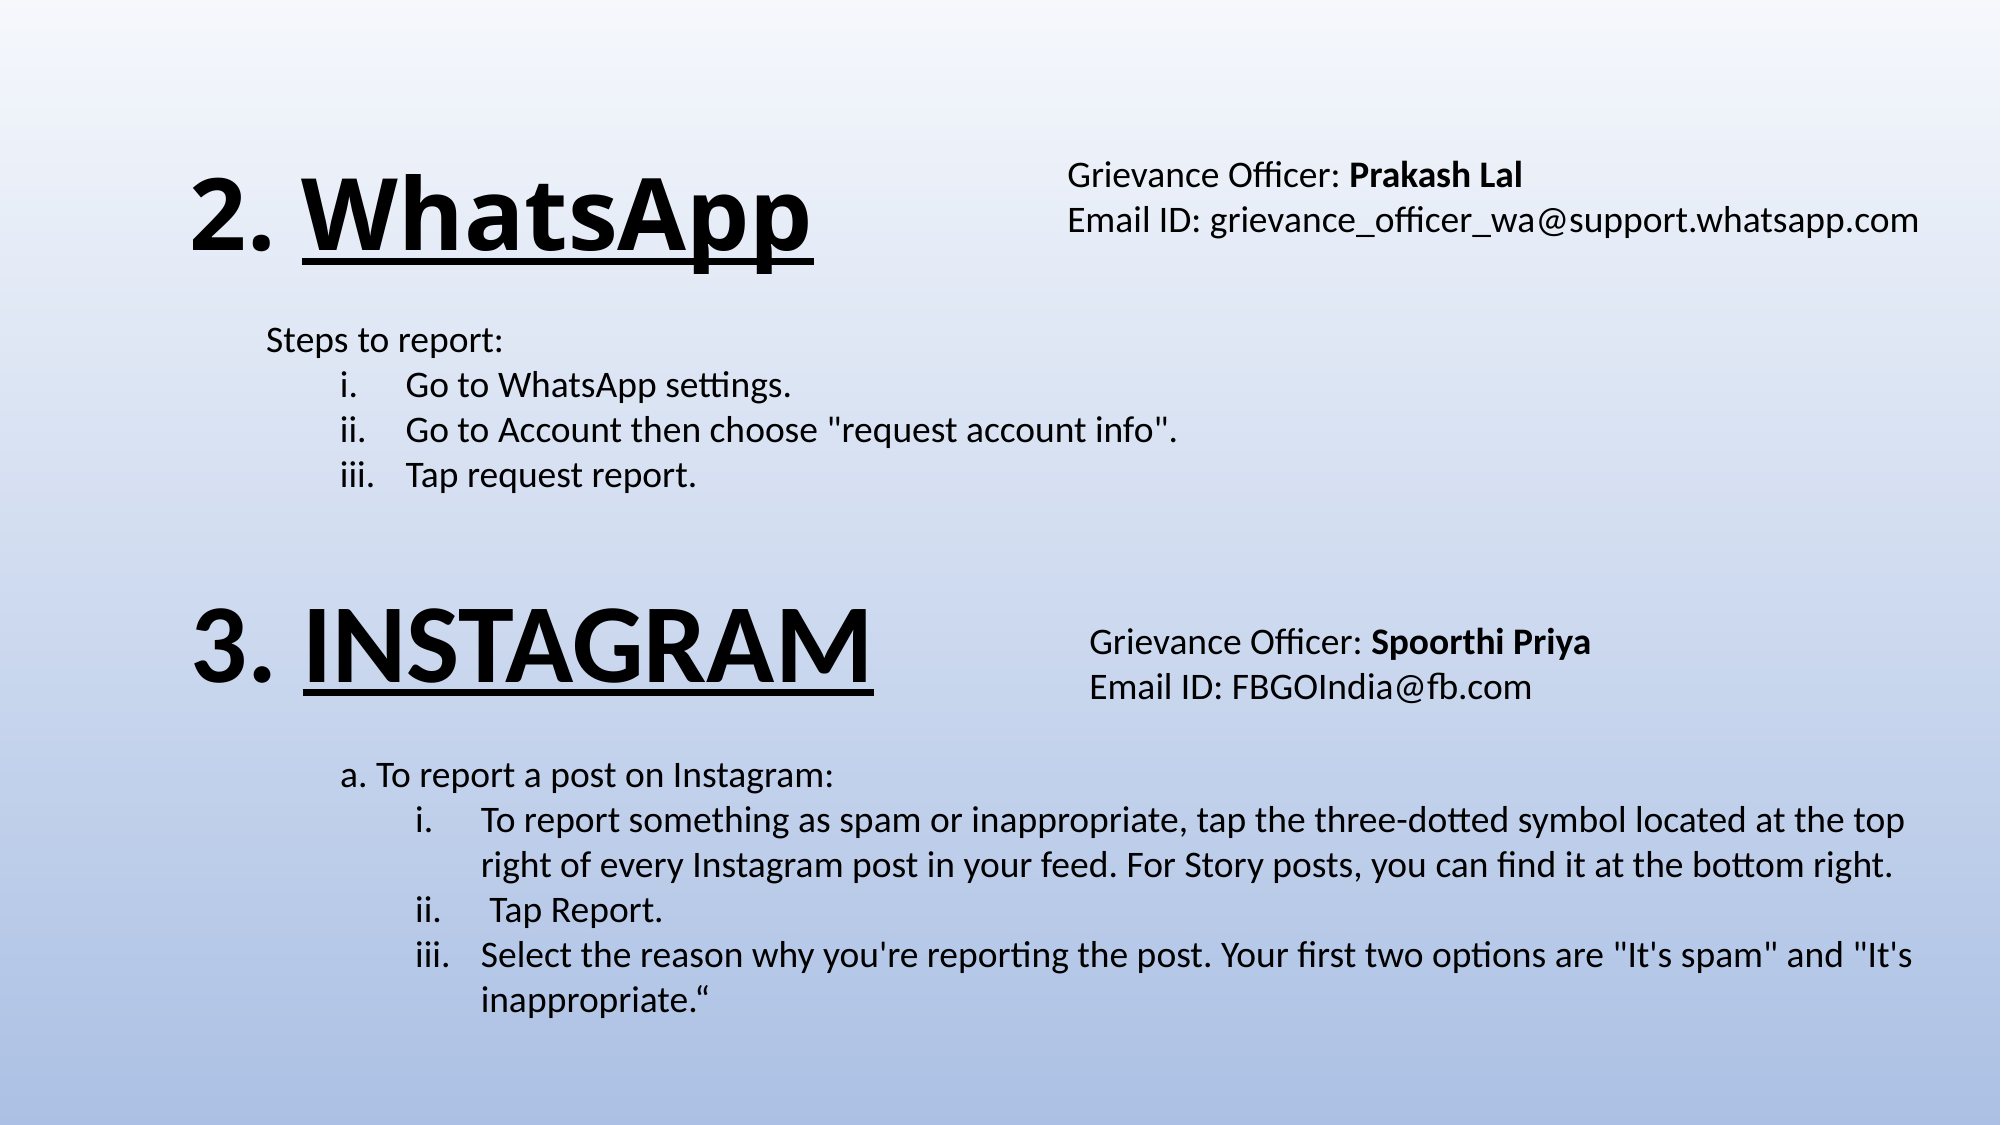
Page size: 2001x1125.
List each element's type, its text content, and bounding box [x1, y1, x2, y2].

text_box Grievance Officer: Spoorthi Priya Email ID: FBGOIndia@fb.com [1074, 610, 2000, 715]
text_box 2. WhatsApp Steps to report: Go to WhatsApp settings. Go to Account then choose "request account info". Tap request report. [175, 143, 1501, 503]
text_box Grievance Officer: Prakash Lal Email ID: grievance_officer_wa@support.whatsapp.com [902, 143, 2000, 248]
text_box 3. INSTAGRAM a. To report a post on Instagram: To report something as spam or inappropriate, tap the three-dotted symbol located at the top right of every Instagram post in your feed. For Story posts, you can find it at the bottom right. Tap Report. Select the reason why you're reporting the post. Your first two options are "It's spam" and "It's inappropriate.“ [175, 562, 2000, 1073]
